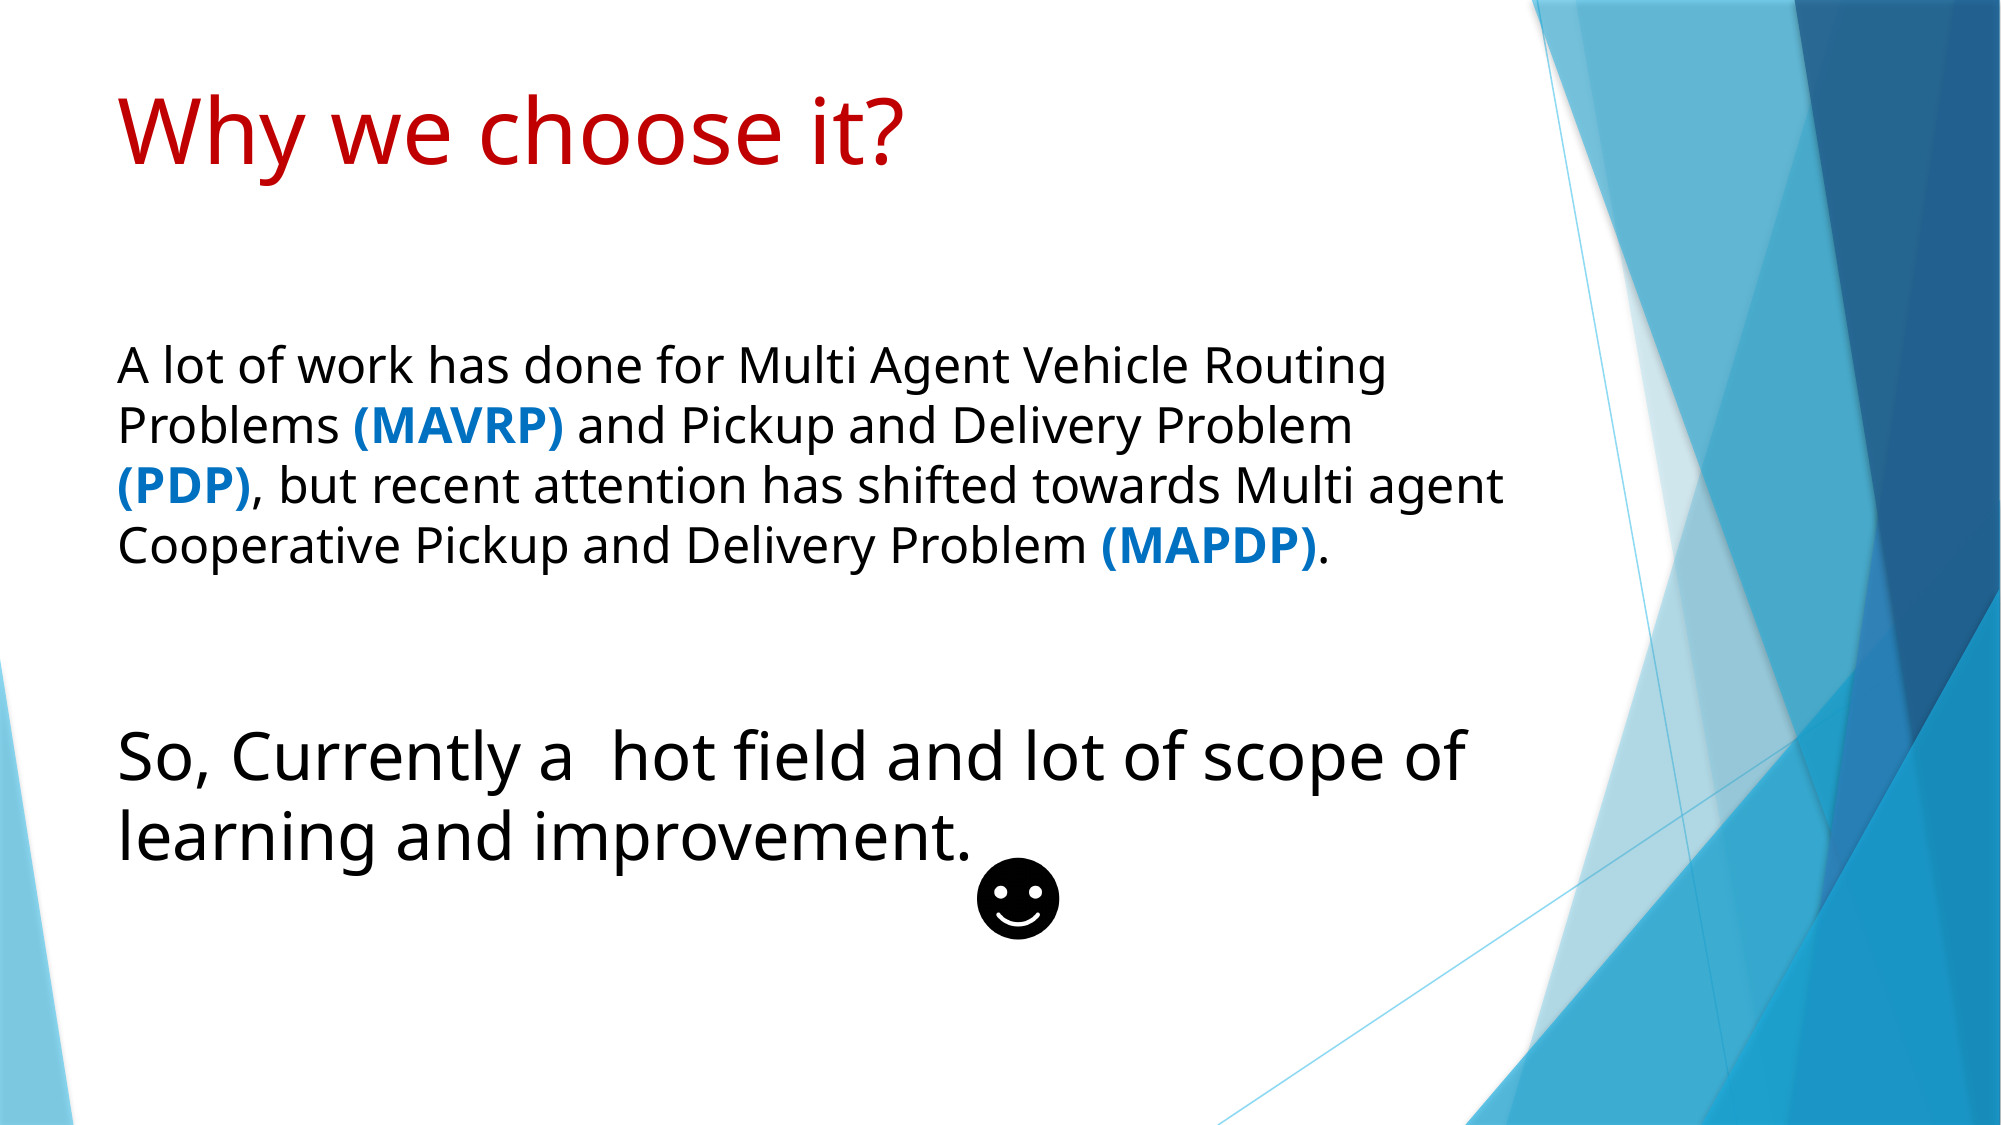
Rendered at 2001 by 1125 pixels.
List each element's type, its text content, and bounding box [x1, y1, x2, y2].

text_box Why we choose it? A lot of work has done for Multi Agent Vehicle Routing Problems (MAVRP) and Pickup and Delivery Problem (PDP), but recent attention has shifted towards Multi agent Cooperative Pickup and Delivery Problem (MAPDP). So, Currently a hot field and lot of scope of learning and improvement. [103, 66, 1524, 881]
picture [966, 846, 1070, 951]
